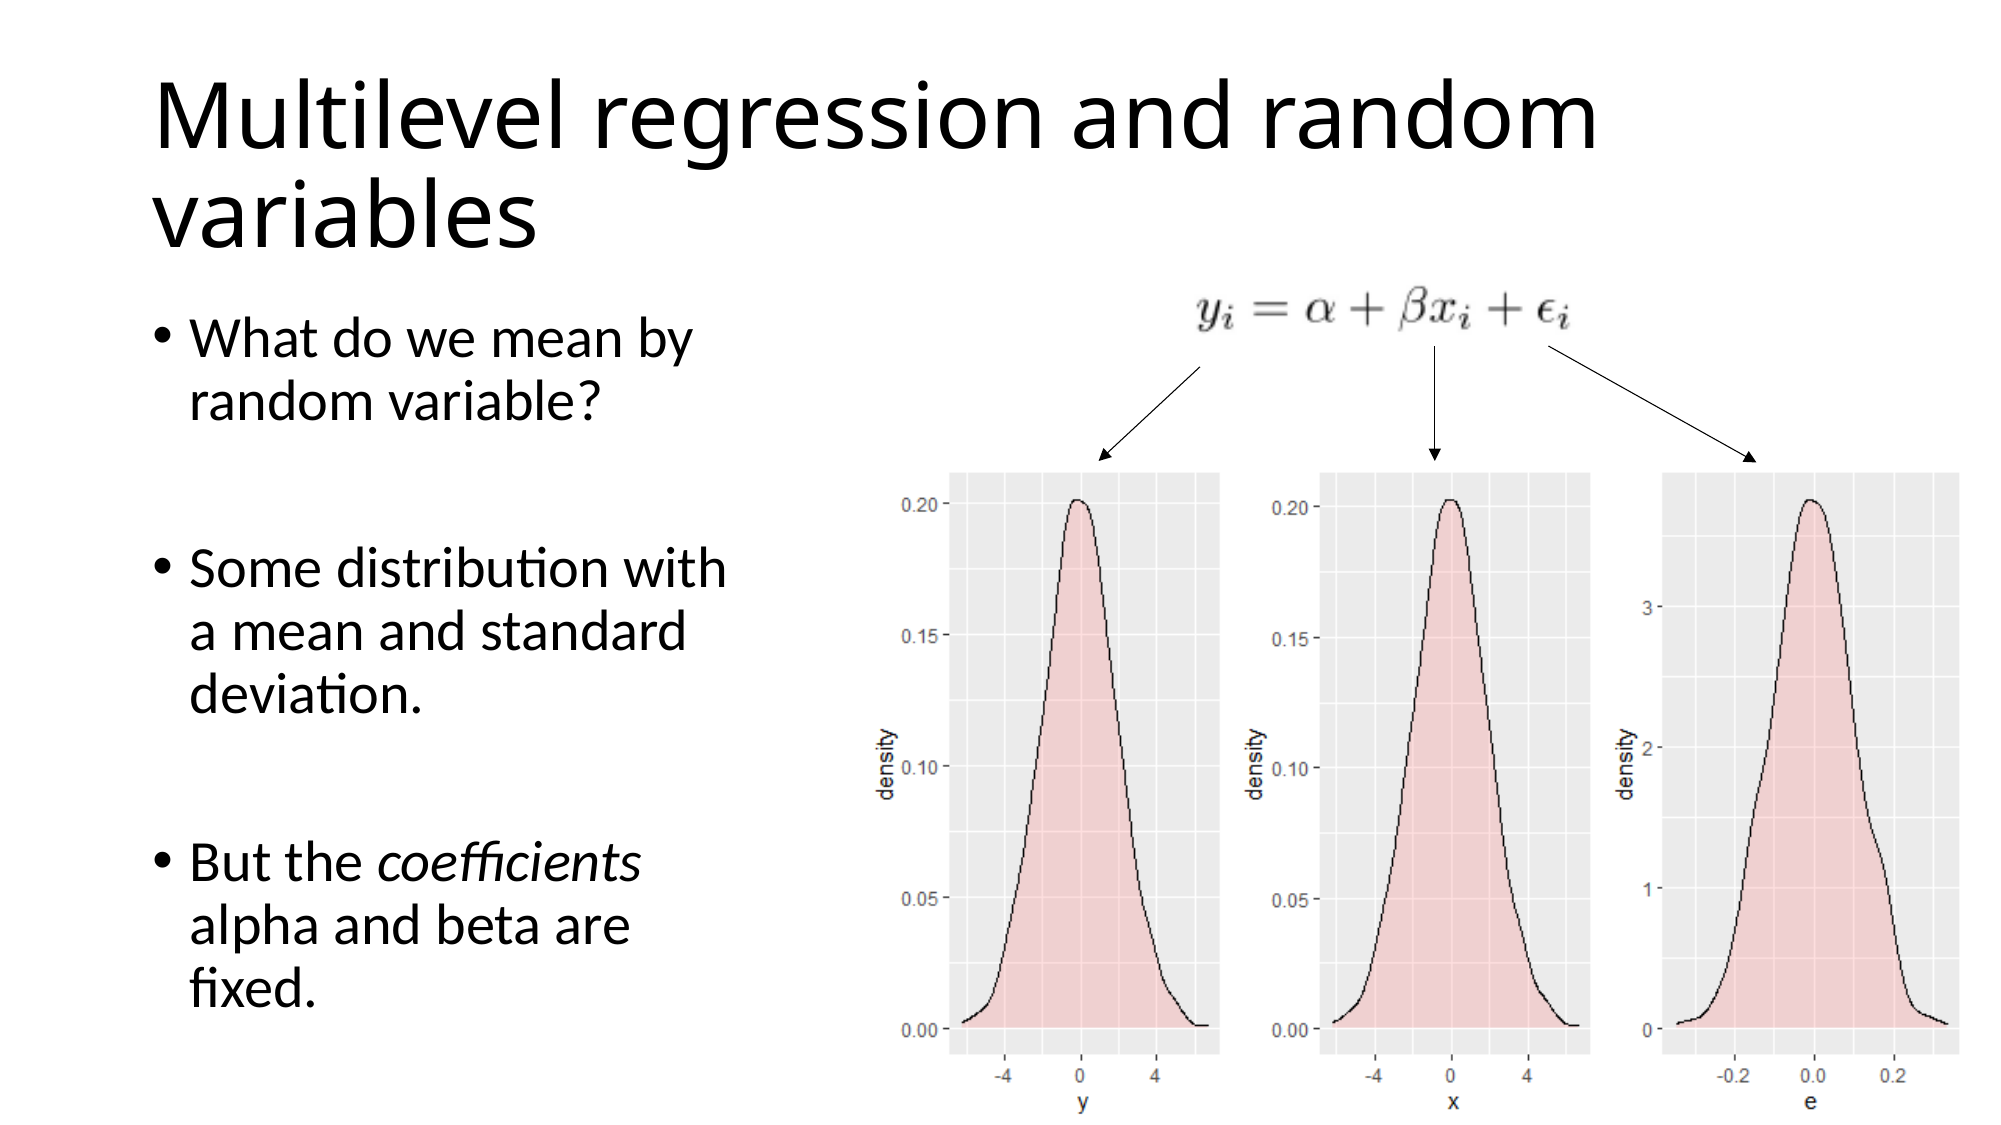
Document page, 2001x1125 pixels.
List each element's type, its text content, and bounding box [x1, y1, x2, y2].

picture [862, 462, 1972, 1125]
title Multilevel regression and random variables [137, 59, 1863, 278]
list What do we mean by random variable? Some distribution with a mean and standard deviation. But the coefficients alpha and beta are fixed. [137, 299, 779, 1042]
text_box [1548, 345, 1757, 463]
picture [1166, 253, 1591, 373]
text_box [1098, 366, 1200, 462]
